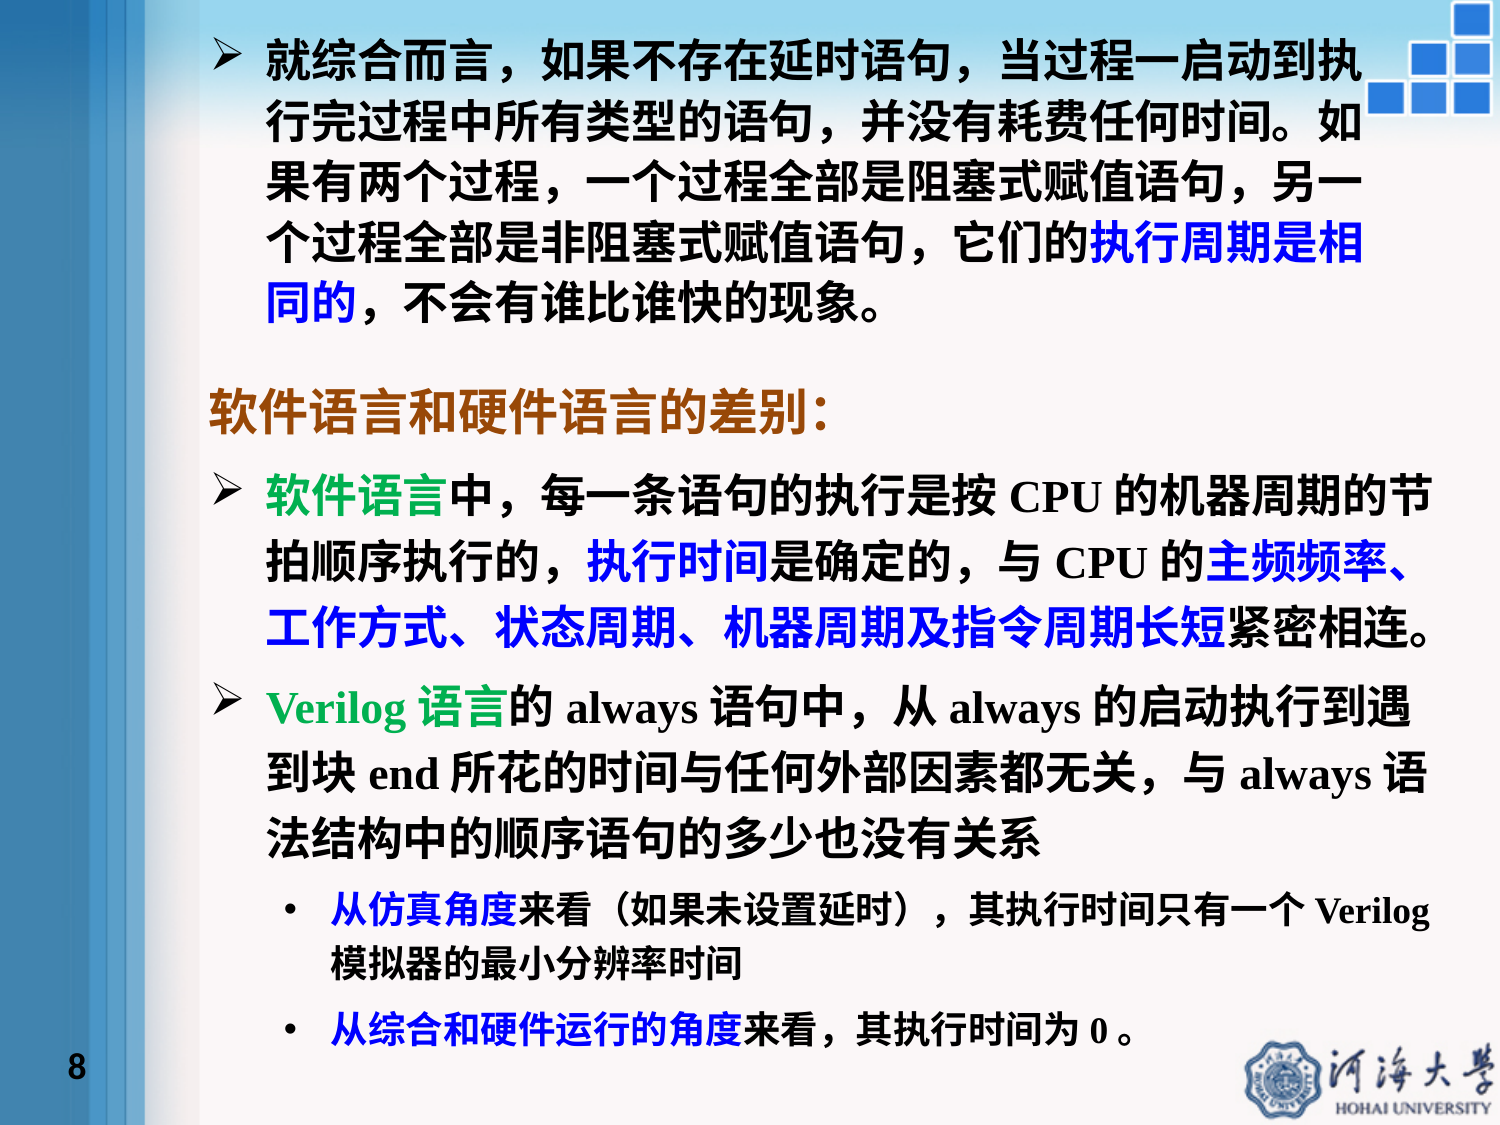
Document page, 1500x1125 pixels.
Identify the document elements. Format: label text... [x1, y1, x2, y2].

picture [0, 0, 1500, 1125]
text_box 软件语言和硬件语言的差别： [193, 373, 916, 448]
text_box 软件语言中，每一条语句的执行是按CPU的机器周期的节拍顺序执行的，执行时间是确定的，与CPU的主频频率、工作方式、状态周期、机器周期及指令周期长短紧密相连。 Verilog语言的always语句中，从always的启动执行到遇到块end所花的时间与任何外部因素都无关，与always语法结构中的顺序语句的多少也没有关系 从仿真角度来看（如果未设置延时），其执行时间只有一个Verilog模拟器的最小分辨率时间 从综合和硬件运行的角度来看，其执行时间为0。 [194, 302, 1461, 1059]
text_box 8 [53, 1035, 148, 1103]
text_box 就综合而言，如果不存在延时语句，当过程一启动到执行完过程中所有类型的语句，并没有耗费任何时间。如果有两个过程，一个过程全部是阻塞式赋值语句，另一个过程全部是非阻塞式赋值语句，它们的执行周期是相同的，不会有谁比谁快的现象。 [194, 19, 1424, 302]
